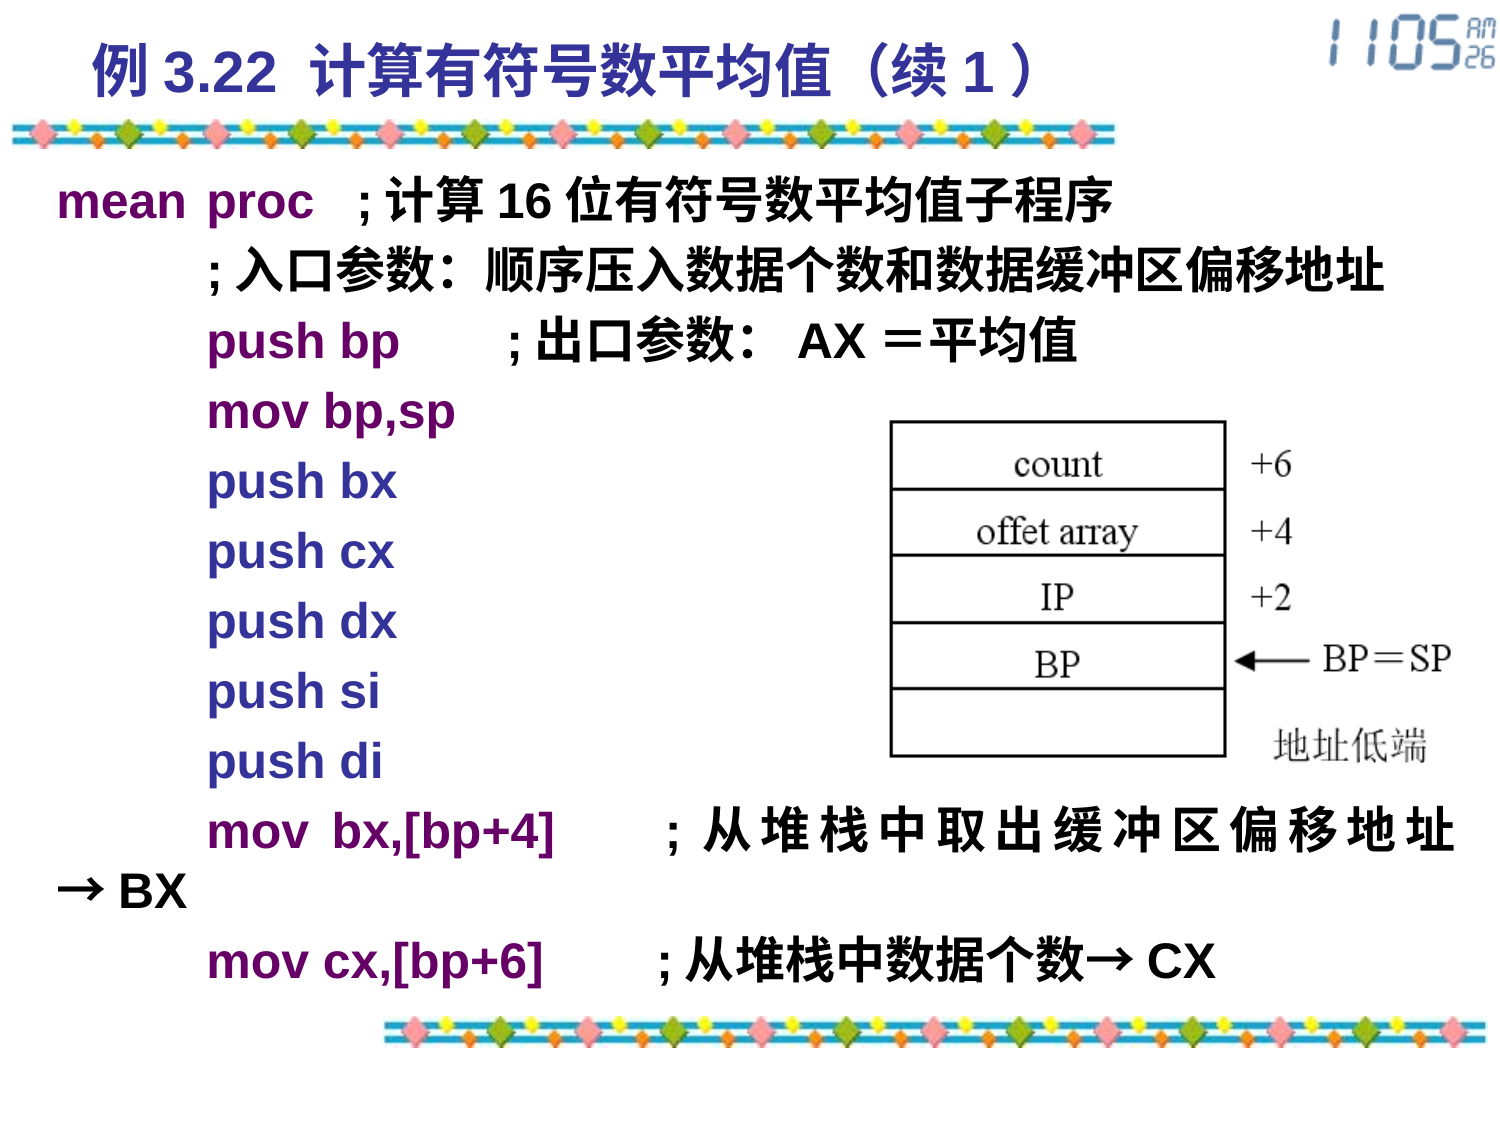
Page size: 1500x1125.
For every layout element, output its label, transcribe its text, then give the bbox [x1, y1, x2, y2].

picture [383, 1016, 1488, 1048]
title 例3.22 计算有符号数平均值（续1） [76, 31, 1282, 109]
picture [11, 119, 1117, 149]
list mean proc ;计算16位有符号数平均值子程序 ;入口参数：顺序压入数据个数和数据缓冲区偏移地址 push bp ;出口参数：AX＝平均值 mov bp,sp push bx push cx push dx push si push di mov bx,[bp+4] ;从堆栈中取出缓冲区偏移地址→BX mov cx,[bp+6] ;从堆栈中数据个数→CX [41, 160, 1471, 1035]
picture [1299, 0, 1500, 88]
picture [879, 408, 1465, 783]
